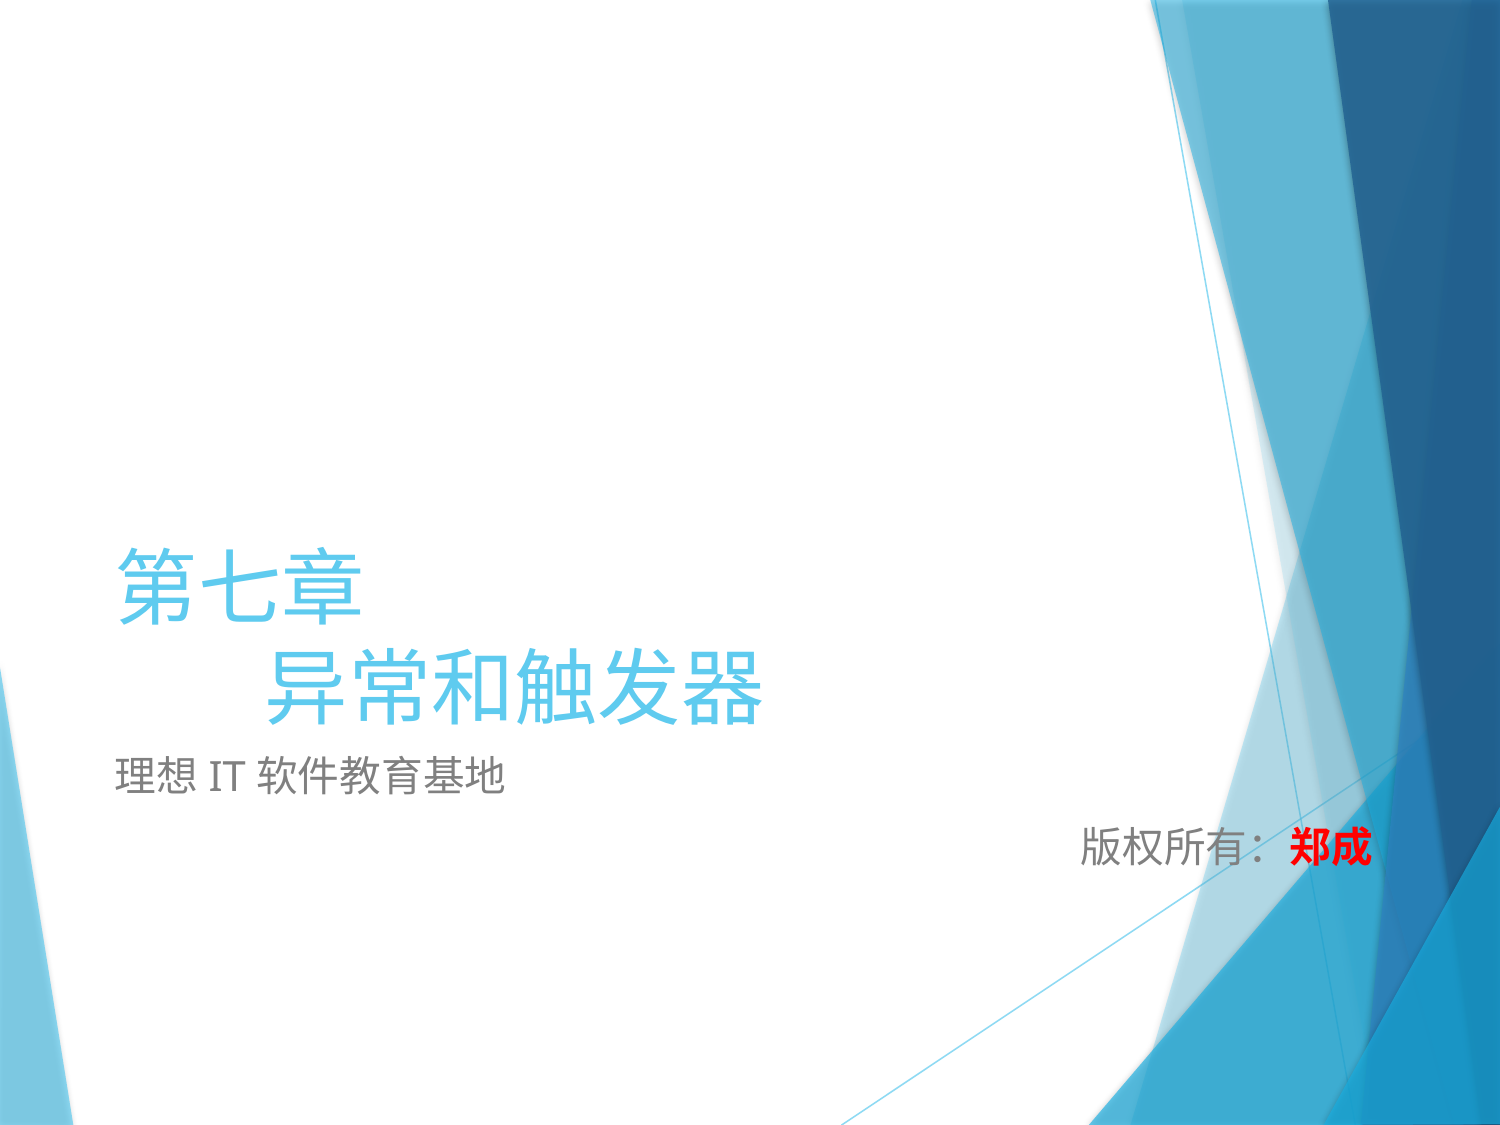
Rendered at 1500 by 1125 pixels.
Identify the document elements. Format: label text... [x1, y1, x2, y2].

title 第七章 异常和触发器 [99, 443, 1390, 743]
list 理想IT软件教育基地 版权所有：郑成 [99, 742, 1388, 884]
